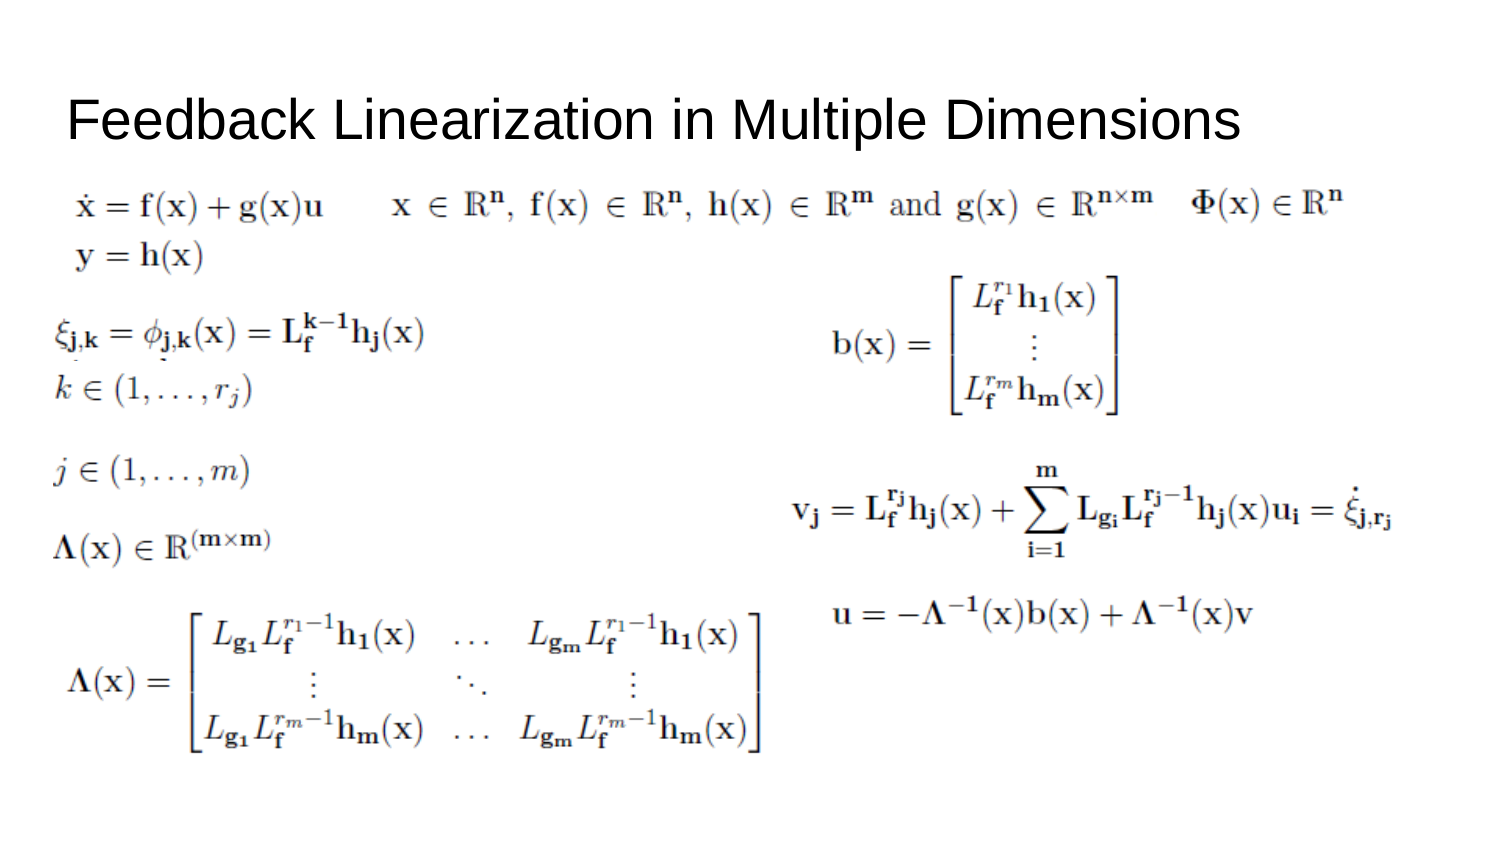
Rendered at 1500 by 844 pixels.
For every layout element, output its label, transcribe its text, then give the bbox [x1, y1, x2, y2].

picture [771, 441, 1410, 578]
picture [792, 239, 1157, 428]
picture [35, 519, 772, 761]
picture [53, 439, 253, 502]
picture [50, 303, 428, 422]
picture [387, 180, 1157, 227]
picture [827, 590, 1261, 637]
picture [50, 166, 336, 288]
title Feedback Linearization in Multiple Dimensions [51, 72, 1449, 167]
picture [1190, 177, 1345, 230]
